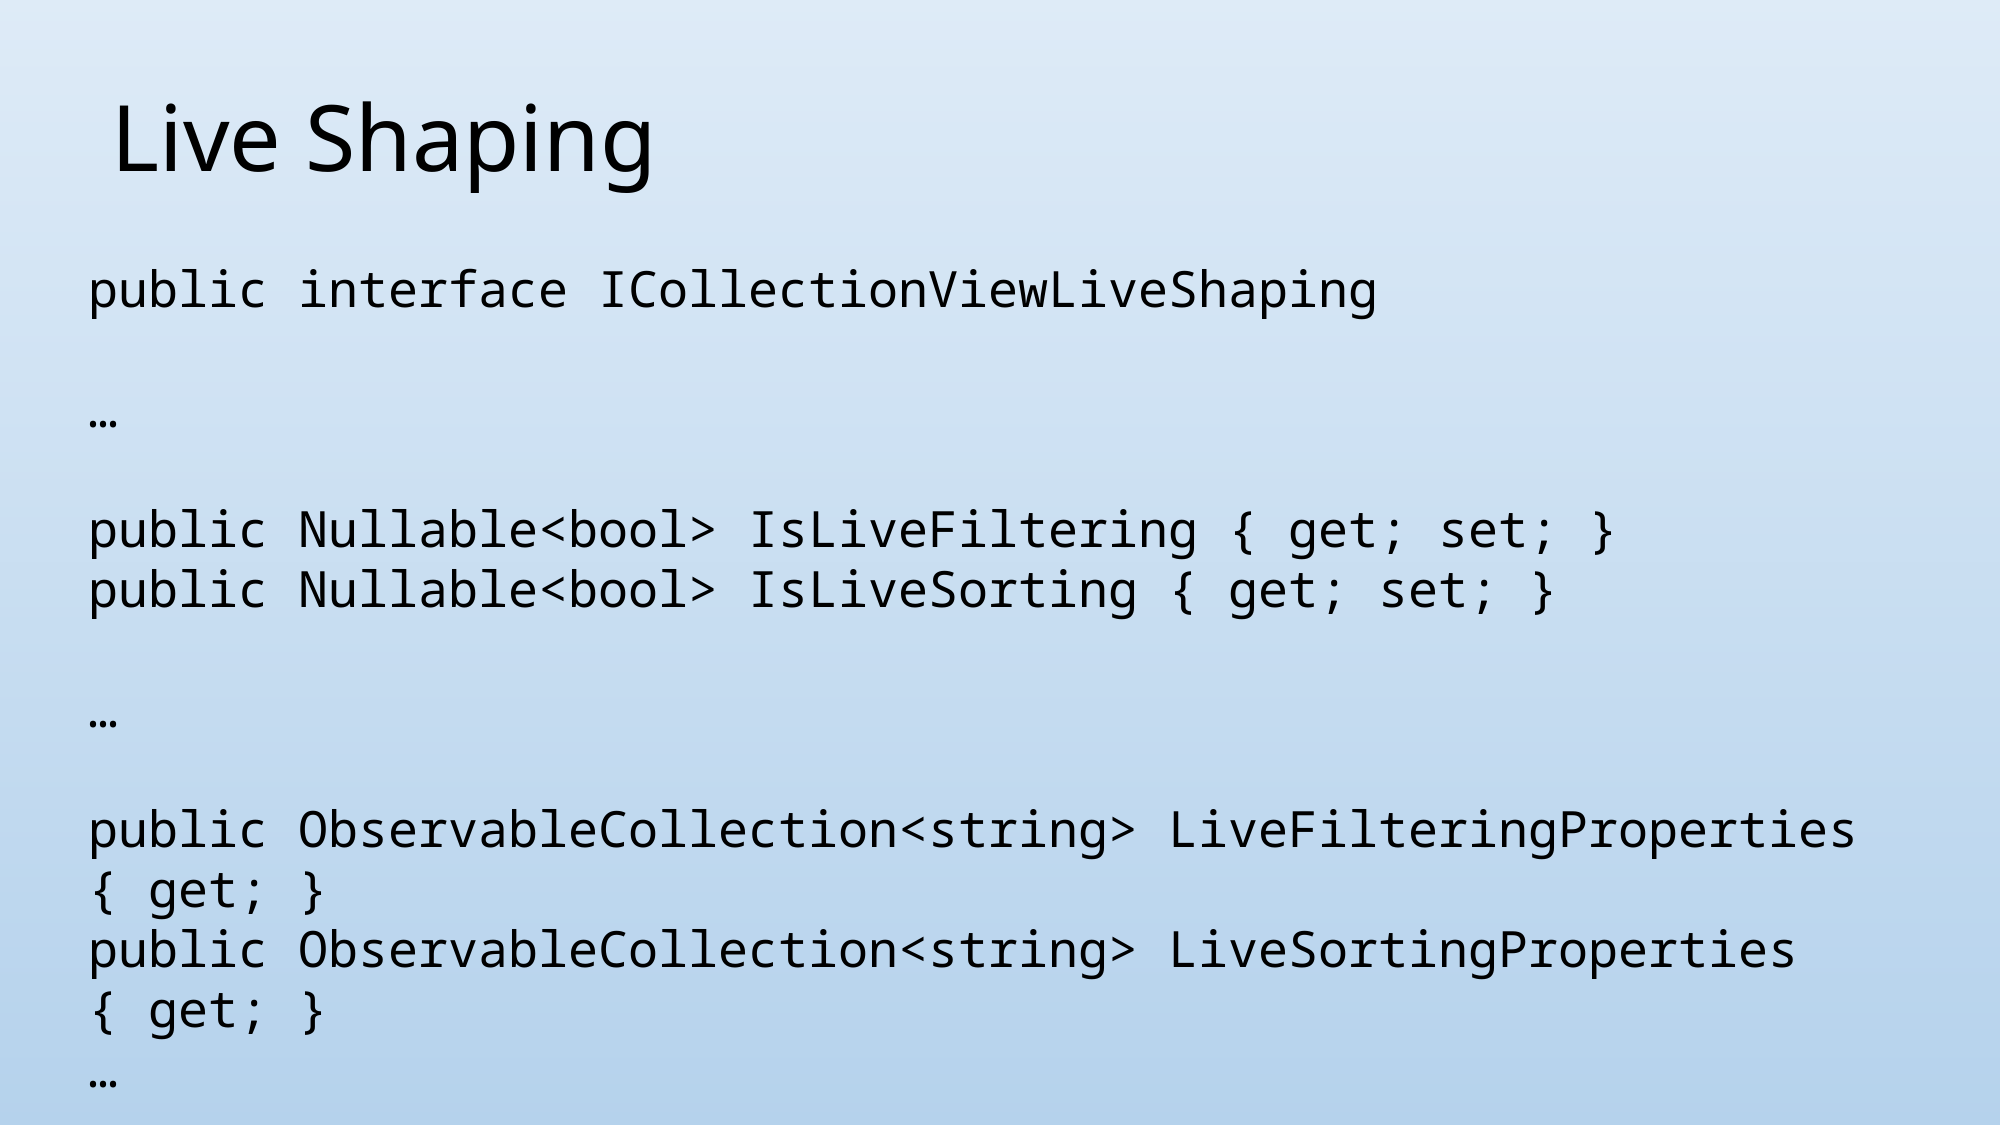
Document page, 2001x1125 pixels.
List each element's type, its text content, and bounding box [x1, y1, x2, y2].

text_box public interface ICollectionViewLiveShaping … public Nullable<bool> IsLiveFiltering { get; set; } public Nullable<bool> IsLiveSorting { get; set; } … public ObservableCollection<string> LiveFilteringProperties { get; } public ObservableCollection<string> LiveSortingProperties { get; } … [73, 250, 2000, 1105]
title Live Shaping [96, 32, 1946, 250]
